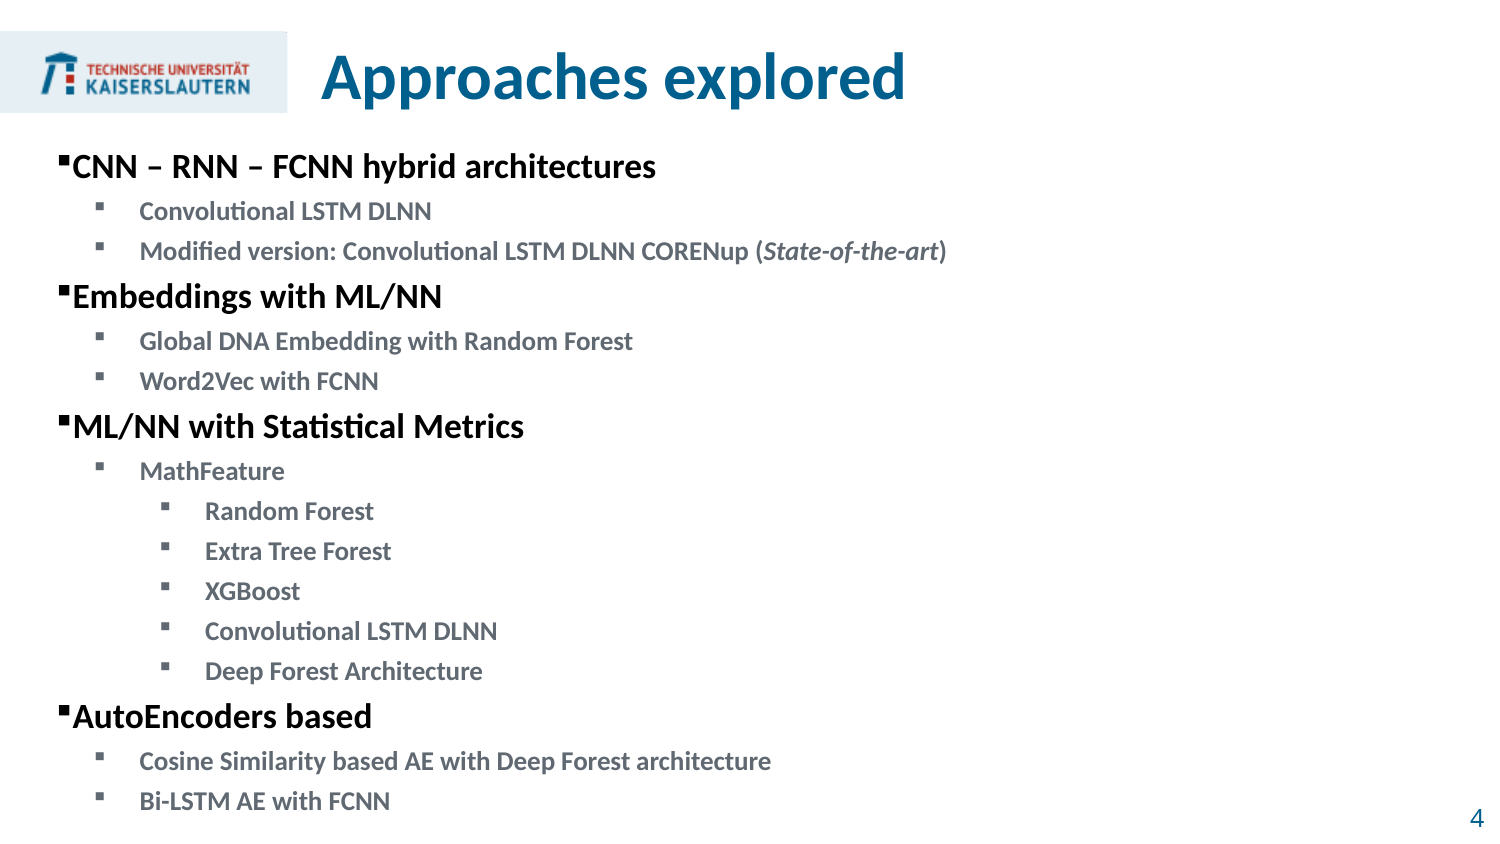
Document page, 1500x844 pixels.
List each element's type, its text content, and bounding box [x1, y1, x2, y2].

slide_number 4 [1396, 810, 1500, 830]
list CNN – RNN – FCNN hybrid architectures Convolutional LSTM DLNN Modified version: Convolutional LSTM DLNN CORENup (State-of-the-art) Embeddings with ML/NN Global DNA Embedding with Random Forest Word2Vec with FCNN ML/NN with Statistical Metrics MathFeature Random Forest Extra Tree Forest XGBoost Convolutional LSTM DLNN Deep Forest Architecture AutoEncoders based Cosine Similarity based AE with Deep Forest architecture Bi-LSTM AE with FCNN [41, 136, 1459, 830]
title Approaches explored [306, 44, 1453, 102]
